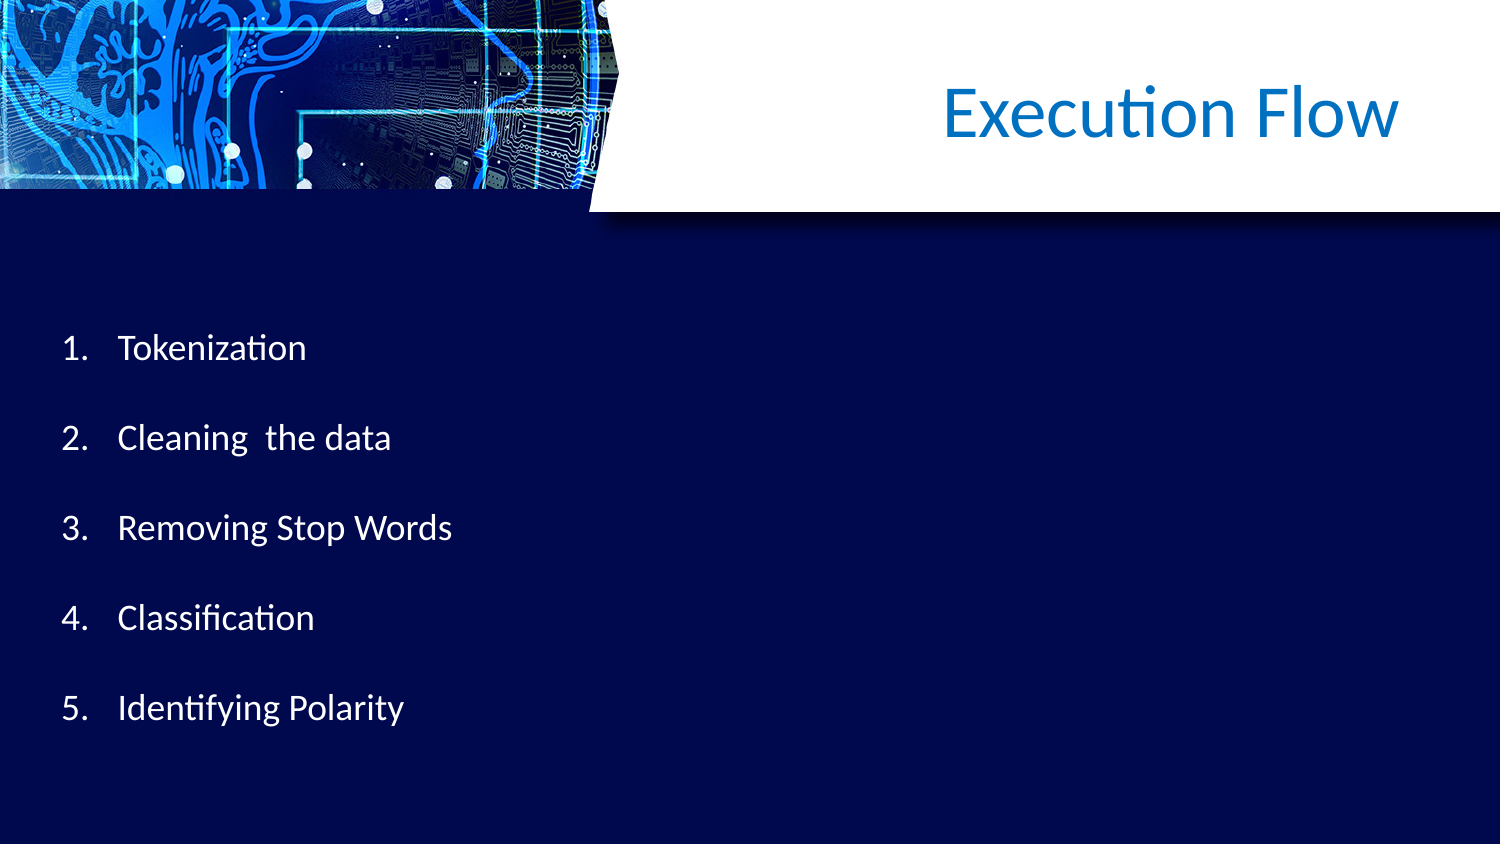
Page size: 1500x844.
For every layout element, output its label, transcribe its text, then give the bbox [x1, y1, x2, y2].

picture [0, 0, 1500, 844]
picture [150, 170, 164, 179]
title Execution Flow [87, 44, 1416, 170]
text_box Tokenization Cleaning the data Removing Stop Words Classification Identifying Polarity [46, 315, 1399, 781]
